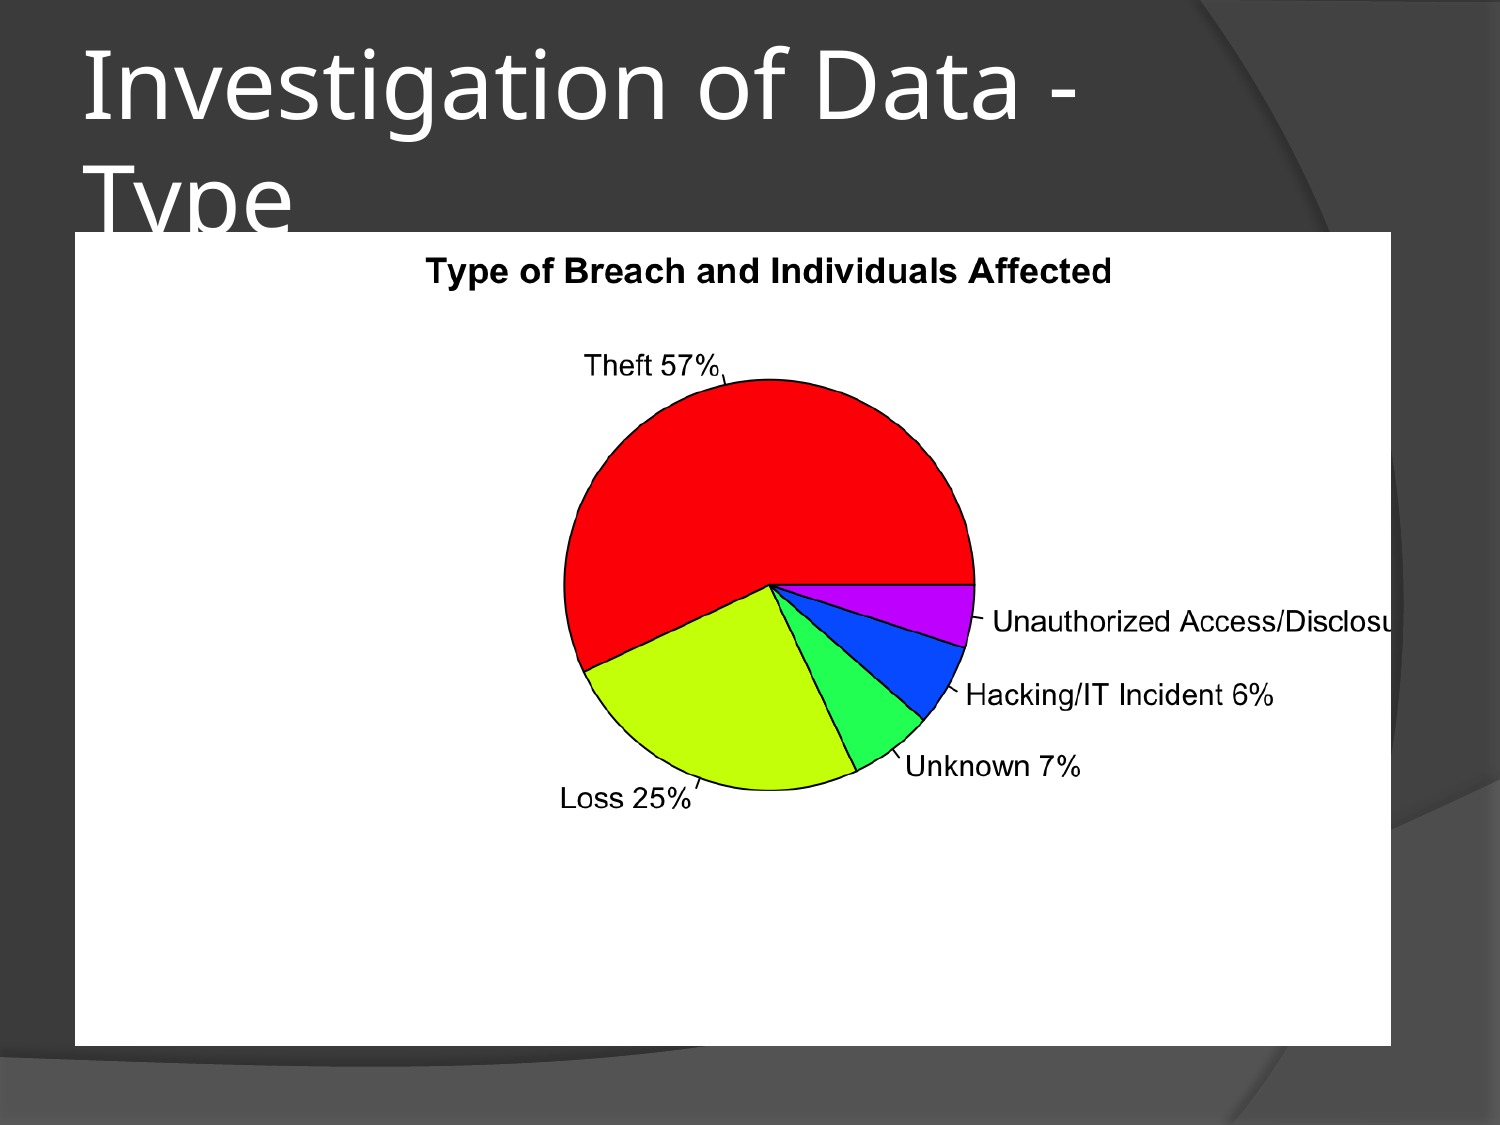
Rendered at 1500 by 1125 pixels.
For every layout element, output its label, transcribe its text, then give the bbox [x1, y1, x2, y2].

title Investigation of Data - Type [75, 45, 1300, 224]
picture [74, 232, 1392, 1046]
